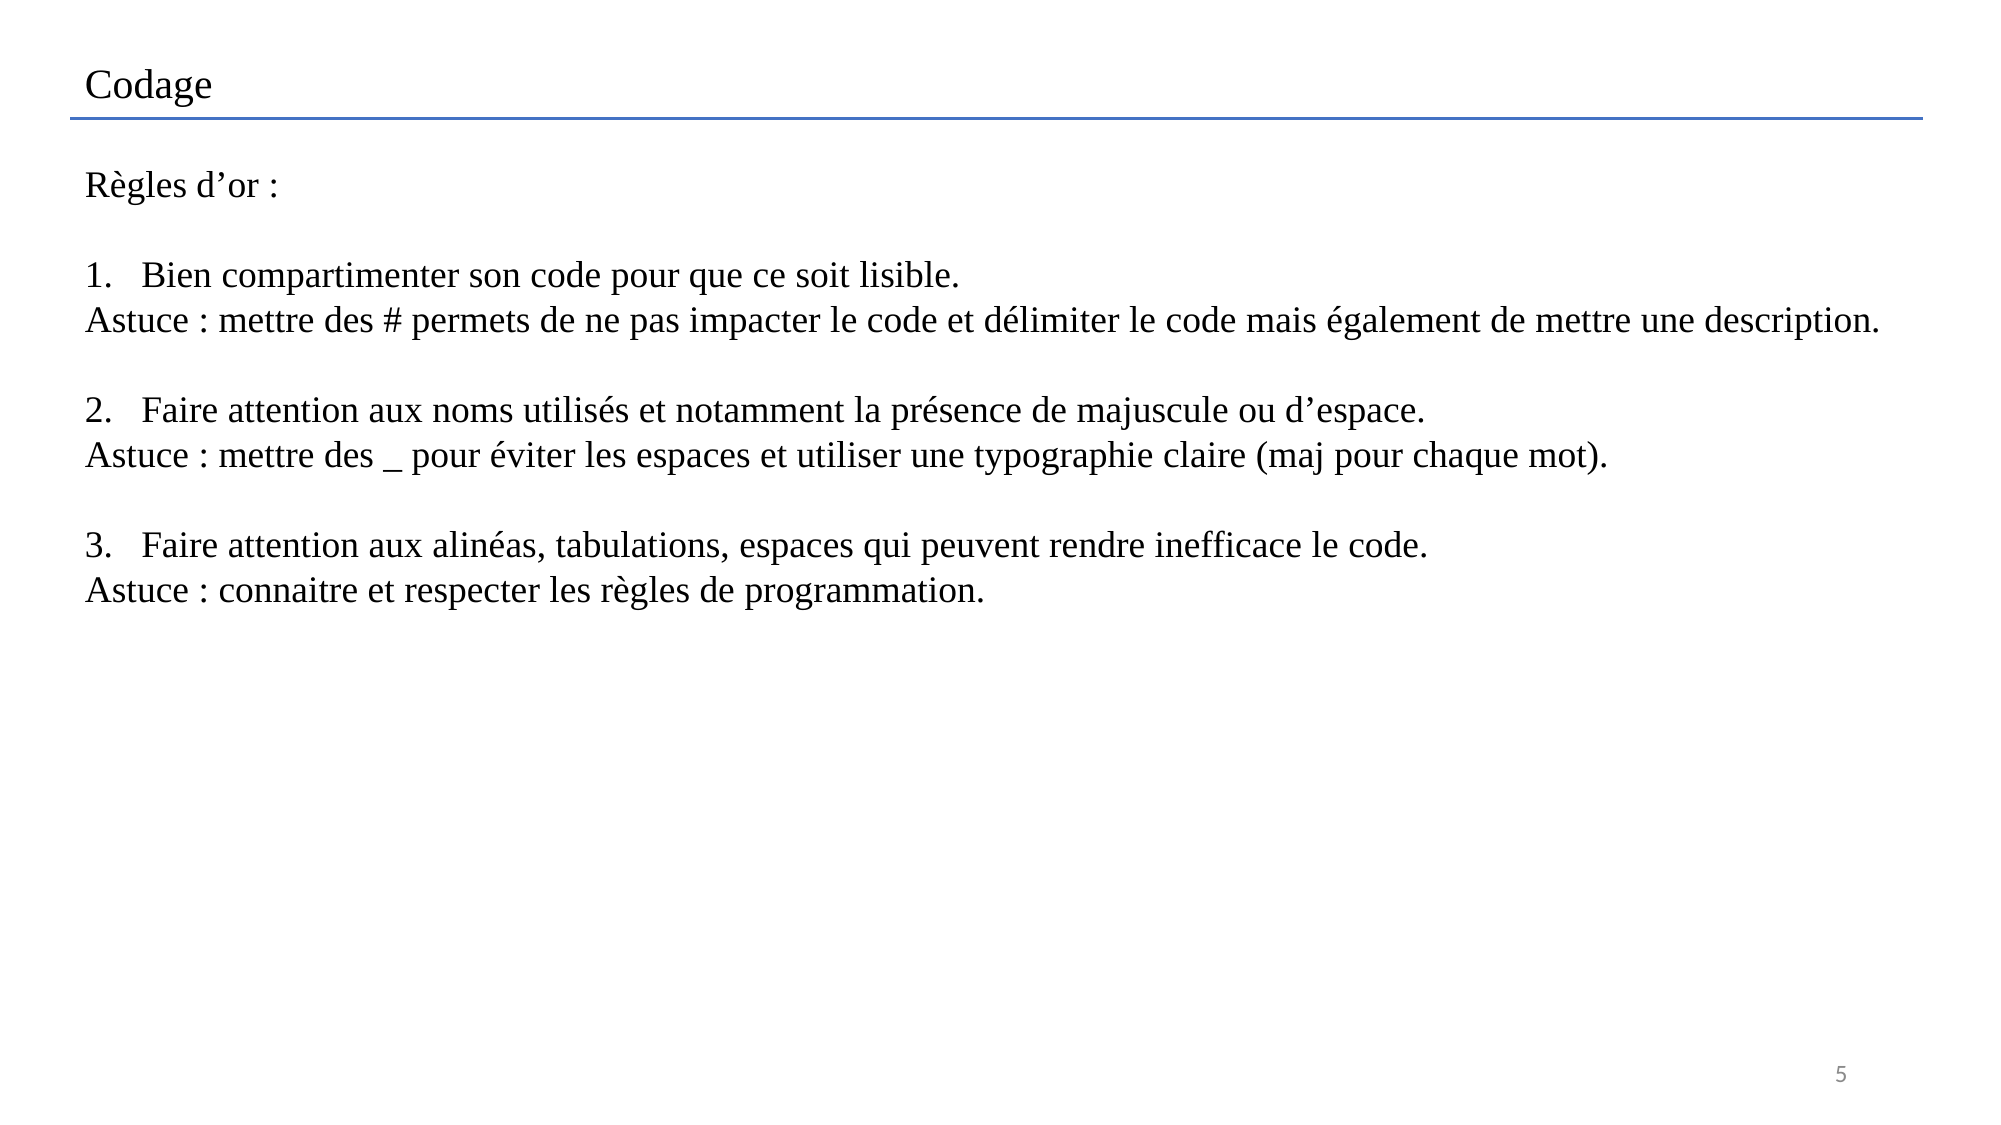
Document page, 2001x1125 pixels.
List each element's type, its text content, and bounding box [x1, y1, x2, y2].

slide_number 5 [1412, 1042, 1863, 1103]
text_box Codage [70, 48, 1924, 114]
text_box Règles d’or : Bien compartimenter son code pour que ce soit lisible. Astuce : mettre des # permets de ne pas impacter le code et délimiter le code mais également de mettre une description. Faire attention aux noms utilisés et notamment la présence de majuscule ou d’espace. Astuce : mettre des _ pour éviter les espaces et utiliser une typographie claire (maj pour chaque mot). Faire attention aux alinéas, tabulations, espaces qui peuvent rendre inefficace le code. Astuce : connaitre et respecter les règles de programmation. [70, 152, 1924, 663]
